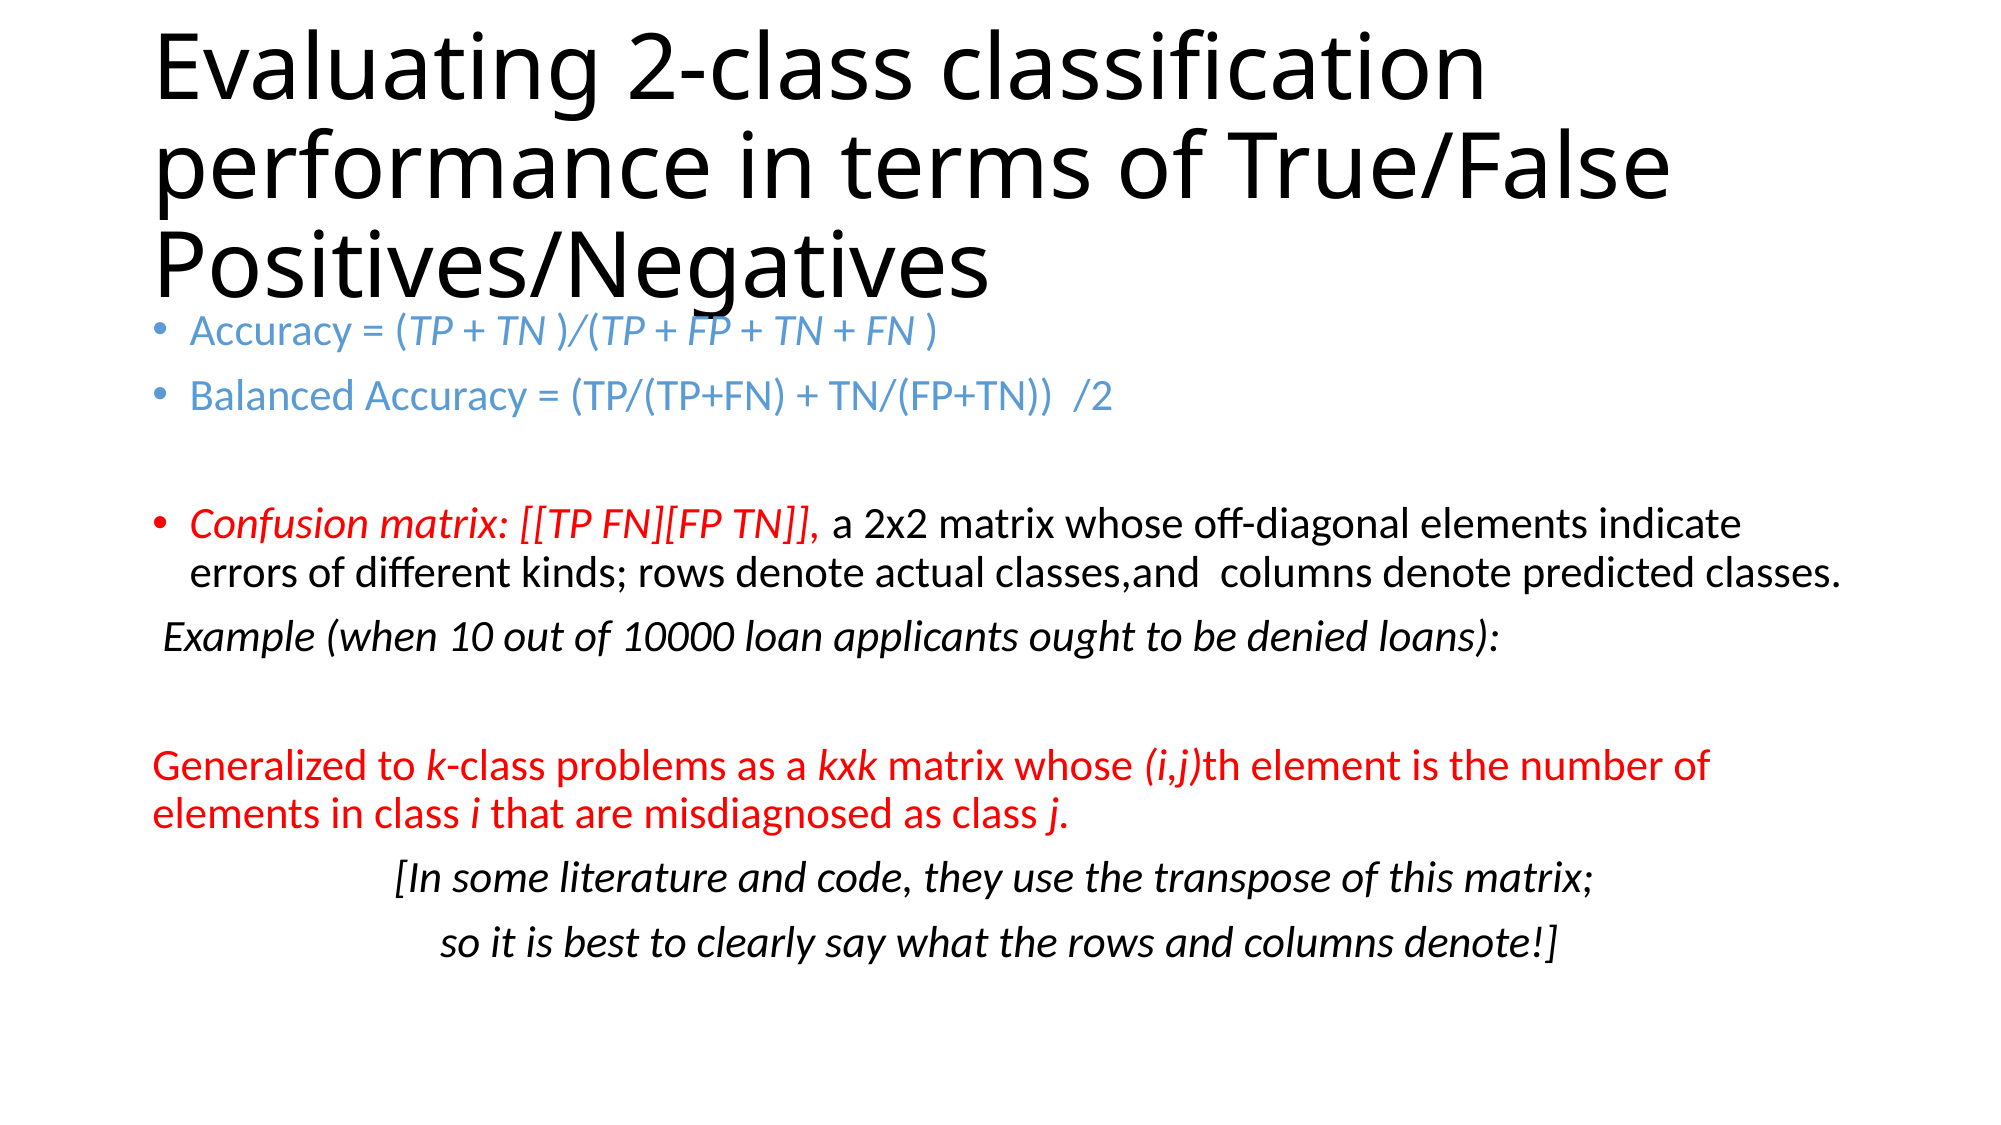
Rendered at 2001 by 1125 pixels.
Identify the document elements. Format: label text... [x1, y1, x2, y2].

title Evaluating 2-class classification performance in terms of True/False Positives/Negatives [137, 59, 1863, 278]
